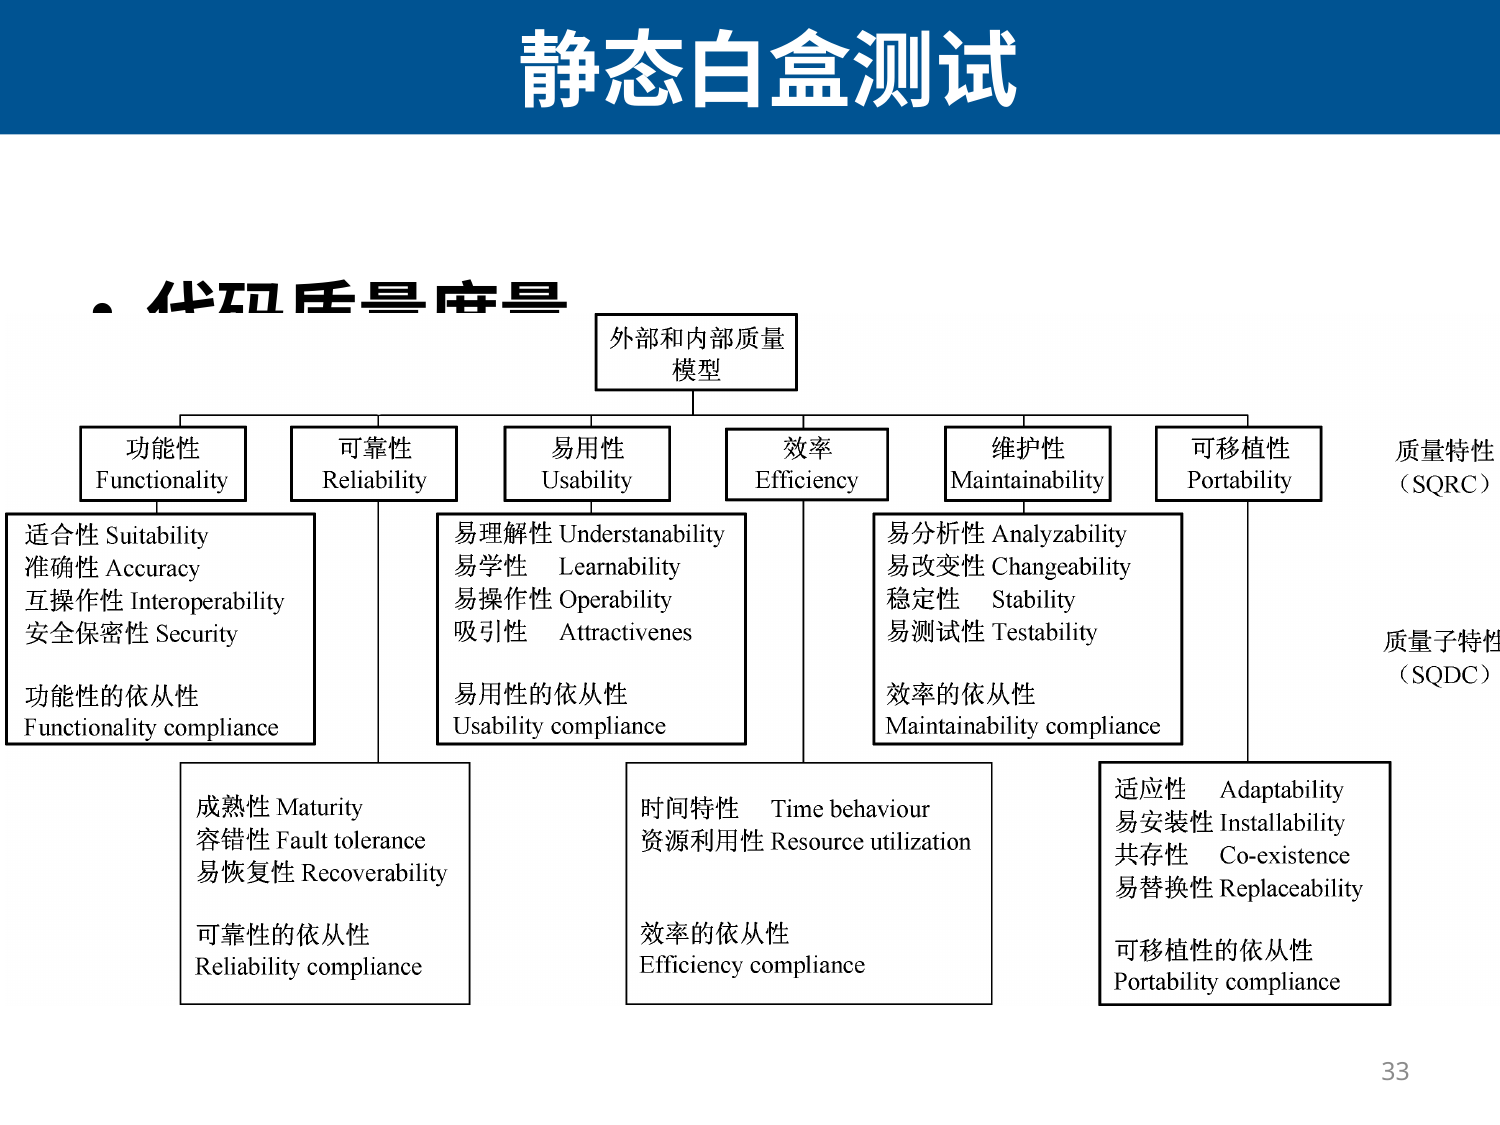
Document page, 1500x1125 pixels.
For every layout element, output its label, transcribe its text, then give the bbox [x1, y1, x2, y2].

list 代码质量度量 软件质量模型 代码质量度量模型 代码质量自动度量 [75, 262, 1425, 311]
picture [5, 313, 1500, 1006]
slide_number 33 [1074, 1042, 1425, 1103]
title 静态白盒测试 [0, 0, 1500, 135]
